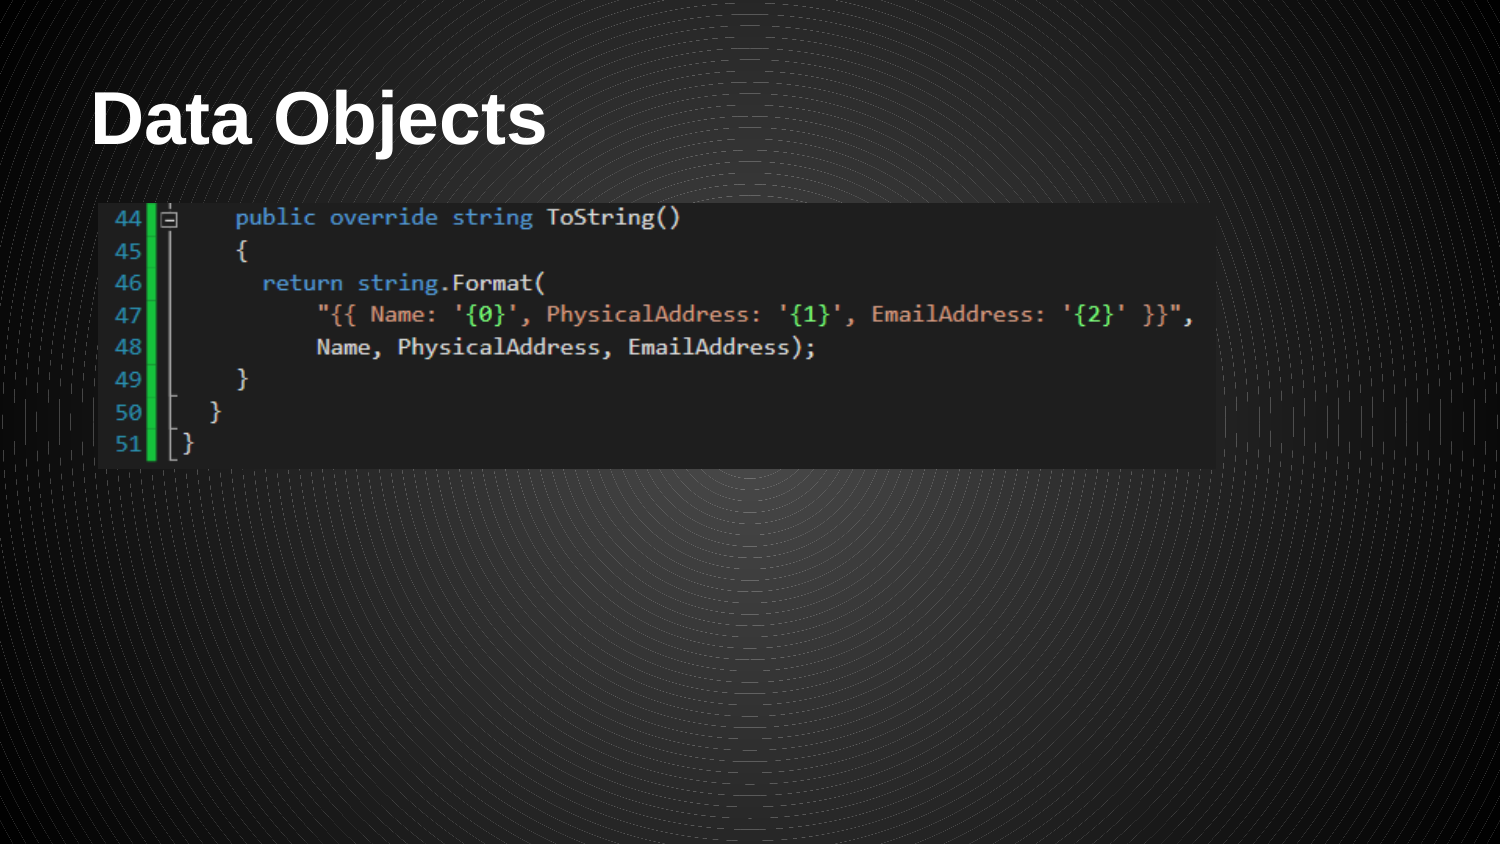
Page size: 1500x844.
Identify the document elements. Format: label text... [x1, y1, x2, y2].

title Data Objects [75, 33, 1425, 175]
picture [98, 203, 1217, 470]
